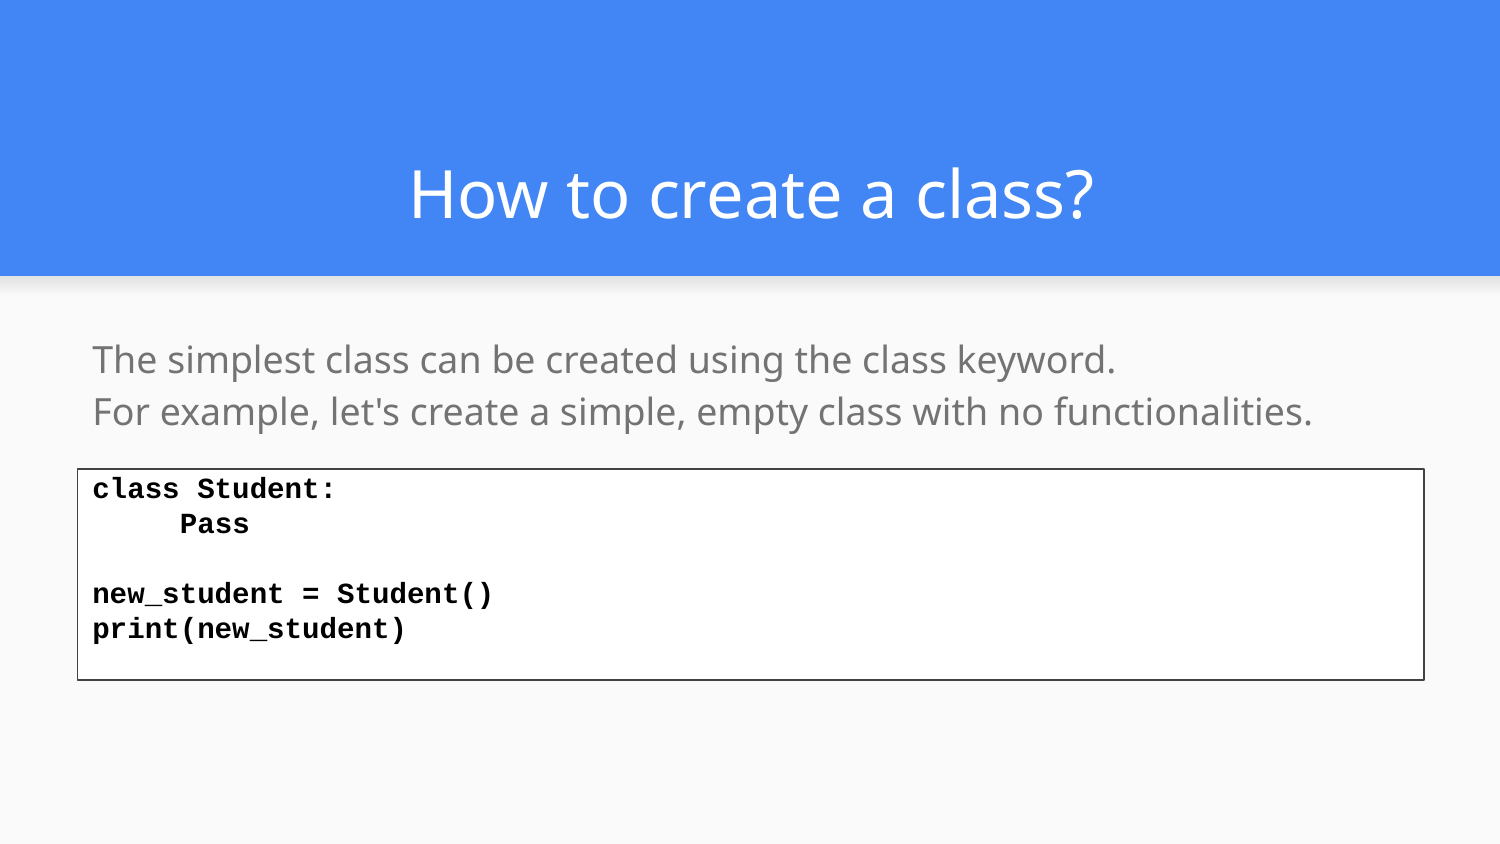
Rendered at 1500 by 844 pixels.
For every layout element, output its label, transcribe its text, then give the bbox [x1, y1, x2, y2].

list The simplest class can be created using the class keyword. For example, let's create a simple, empty class with no functionalities. [77, 314, 1427, 453]
text_box class Student: Pass new_student = Student() print(new_student) [77, 468, 1425, 681]
title How to create a class? [77, 121, 1427, 248]
